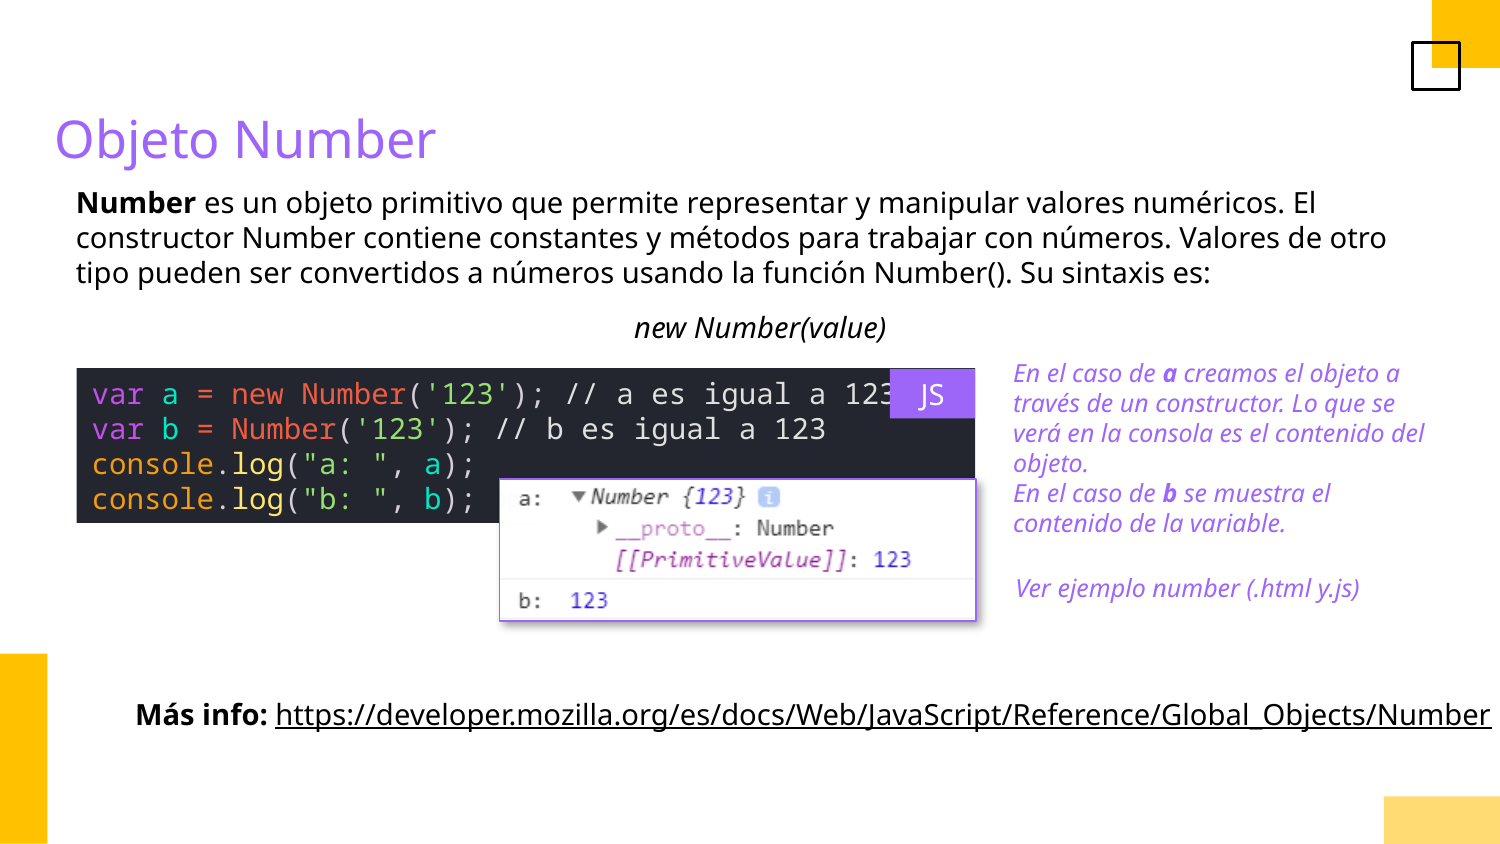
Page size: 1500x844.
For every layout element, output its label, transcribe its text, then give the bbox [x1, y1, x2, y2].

text_box Number es un objeto primitivo que permite representar y manipular valores numéricos. El constructor Number contiene constantes y métodos para trabajar con números. Valores de otro tipo pueden ser convertidos a números usando la función Number(). Su sintaxis es: [60, 169, 1460, 294]
text_box new Number(value) [60, 294, 1460, 354]
text_box En el caso de a creamos el objeto a través de un constructor. Lo que se verá en la consola es el contenido del objeto. En el caso de b se muestra el contenido de la variable. [998, 342, 1460, 550]
text_box var a = new Number('123'); // a es igual a 123 var b = Number('123'); // b es igual a 123 console.log("a: ", a); console.log("b: ", b); [76, 368, 976, 523]
picture [500, 479, 976, 621]
text_box Ver ejemplo number (.html y.js) [1000, 557, 1458, 626]
text_box Objeto Number [40, 91, 1460, 186]
text_box JS [889, 368, 976, 419]
text_box Más info: https://developer.mozilla.org/es/docs/Web/JavaScript/Reference/Global_Objects/Number [119, 680, 1500, 805]
